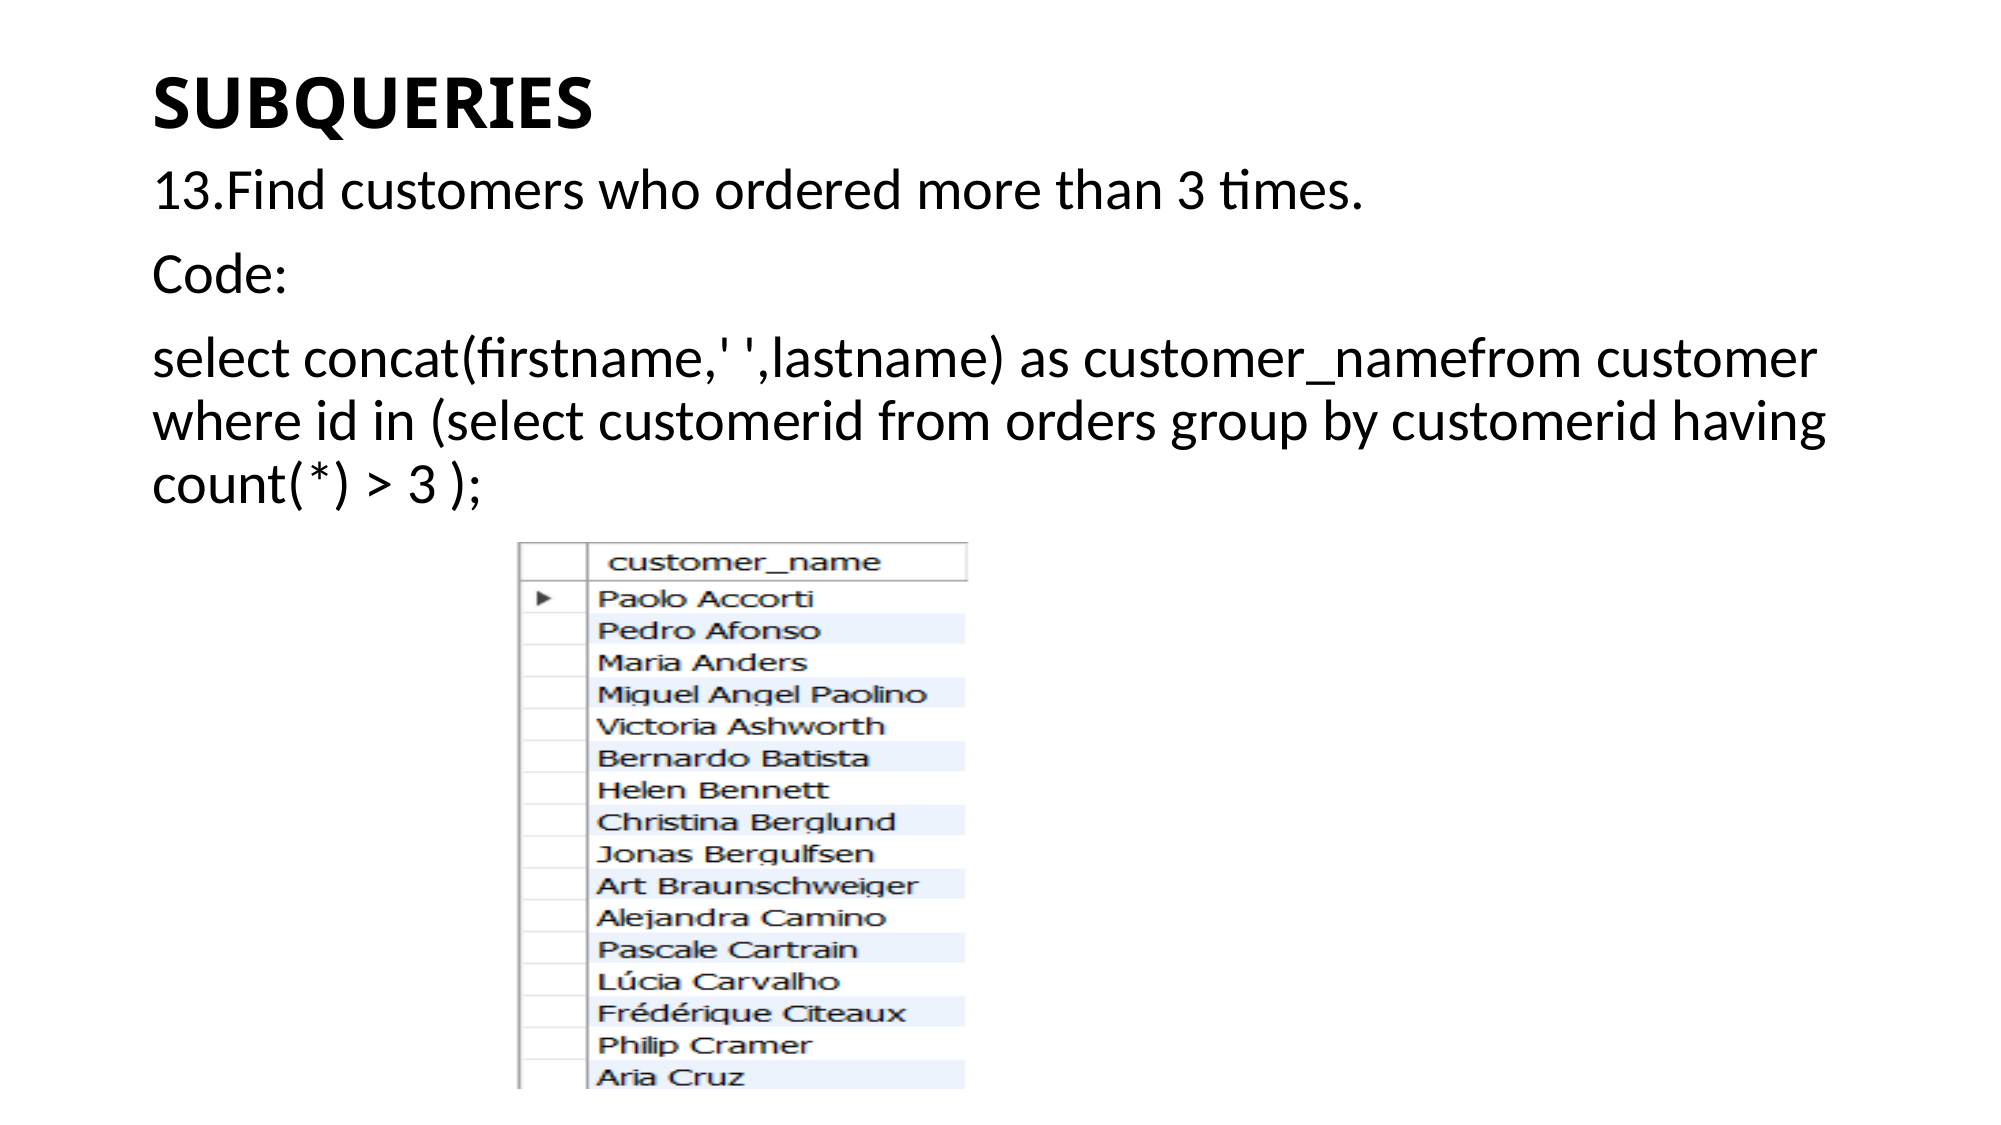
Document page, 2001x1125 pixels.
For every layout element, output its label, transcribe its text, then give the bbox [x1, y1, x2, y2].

title SUBQUERIES [137, 59, 1863, 151]
list 13.Find customers who ordered more than 3 times. Code: select concat(firstname,' ',lastname) as customer_namefrom customer where id in (select customerid from orders group by customerid having count(*) > 3 ); [137, 151, 1863, 1125]
picture [516, 542, 1056, 1089]
